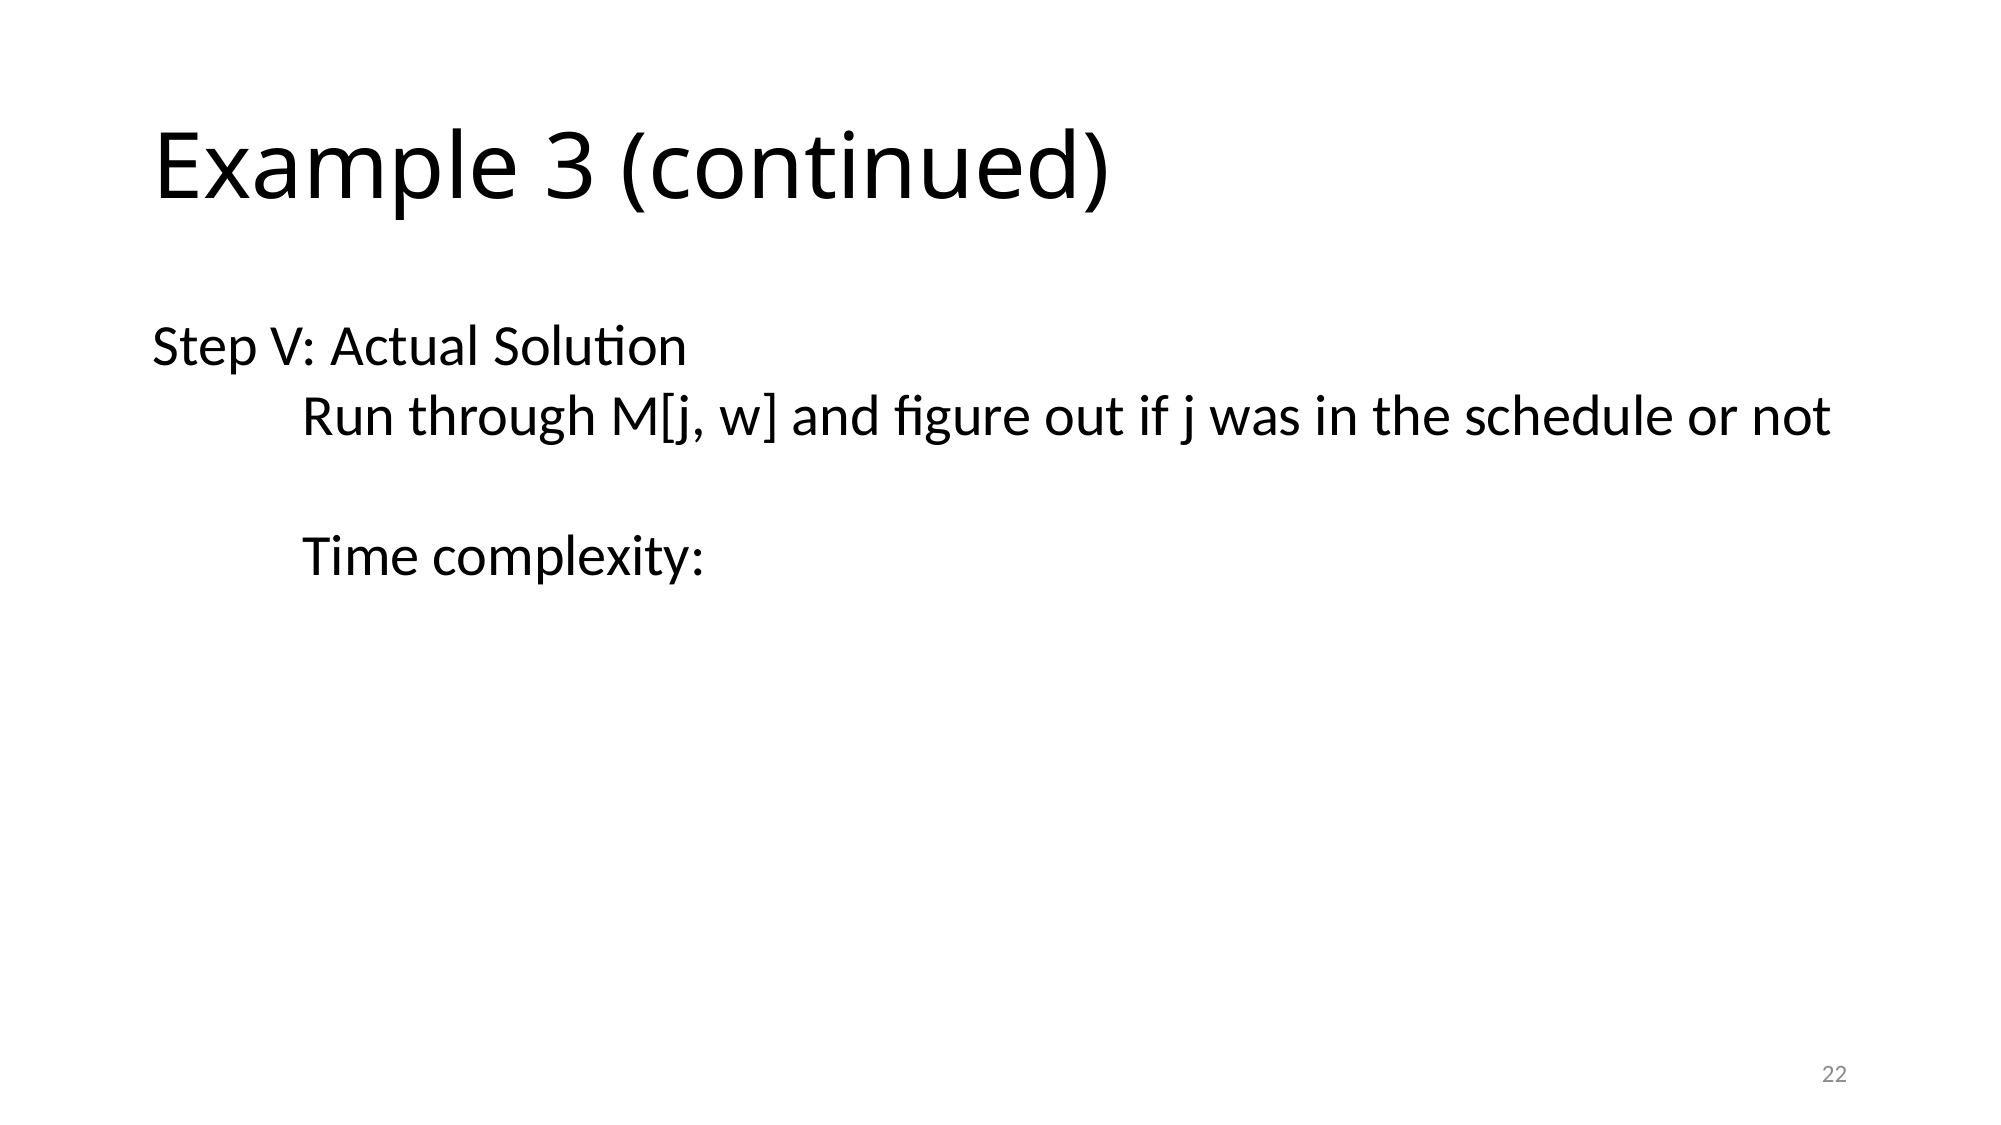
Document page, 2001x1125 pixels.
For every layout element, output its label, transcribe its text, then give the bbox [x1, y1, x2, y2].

title Example 3 (continued) [137, 59, 1863, 278]
slide_number 21 [1412, 1042, 1863, 1103]
